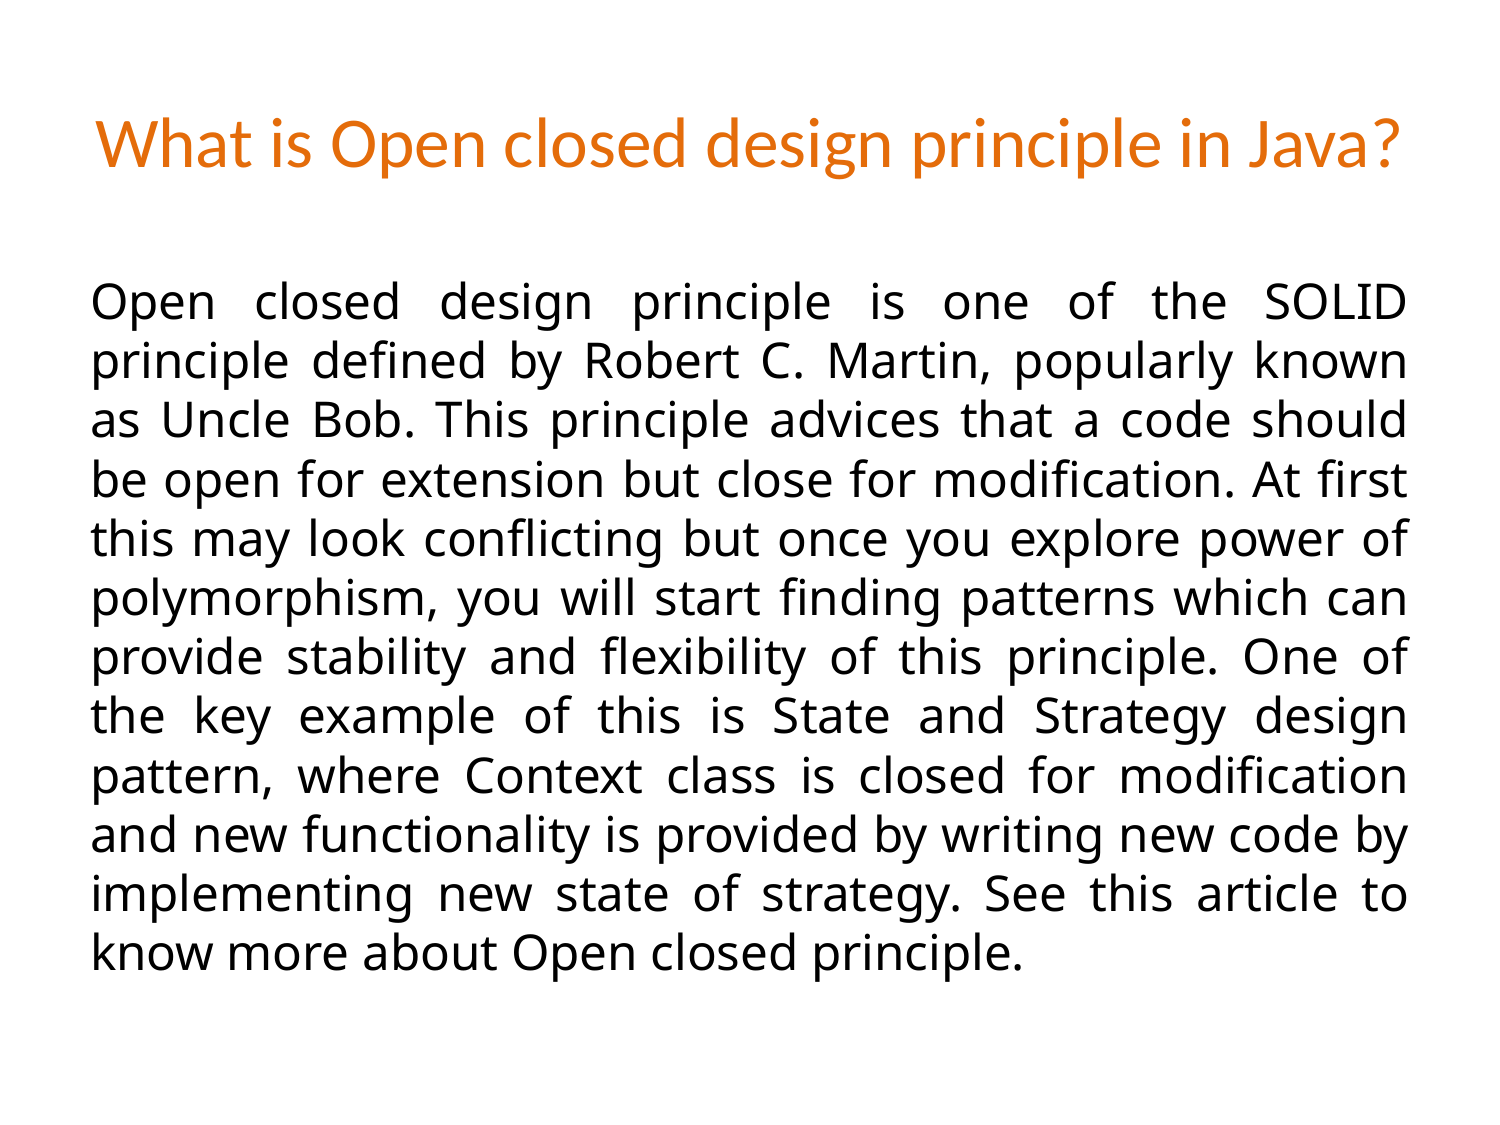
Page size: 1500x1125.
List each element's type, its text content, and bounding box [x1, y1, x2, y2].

list Open closed design principle is one of the SOLID principle defined by Robert C. Martin, popularly known as Uncle Bob. This principle advices that a code should be open for extension but close for modification. At first this may look conflicting but once you explore power of polymorphism, you will start finding patterns which can provide stability and flexibility of this principle. One of the key example of this is State and Strategy design pattern, where Context class is closed for modification and new functionality is provided by writing new code by implementing new state of strategy. See this article to know more about Open closed principle. [75, 262, 1425, 1005]
title What is Open closed design principle in Java? [75, 45, 1425, 233]
